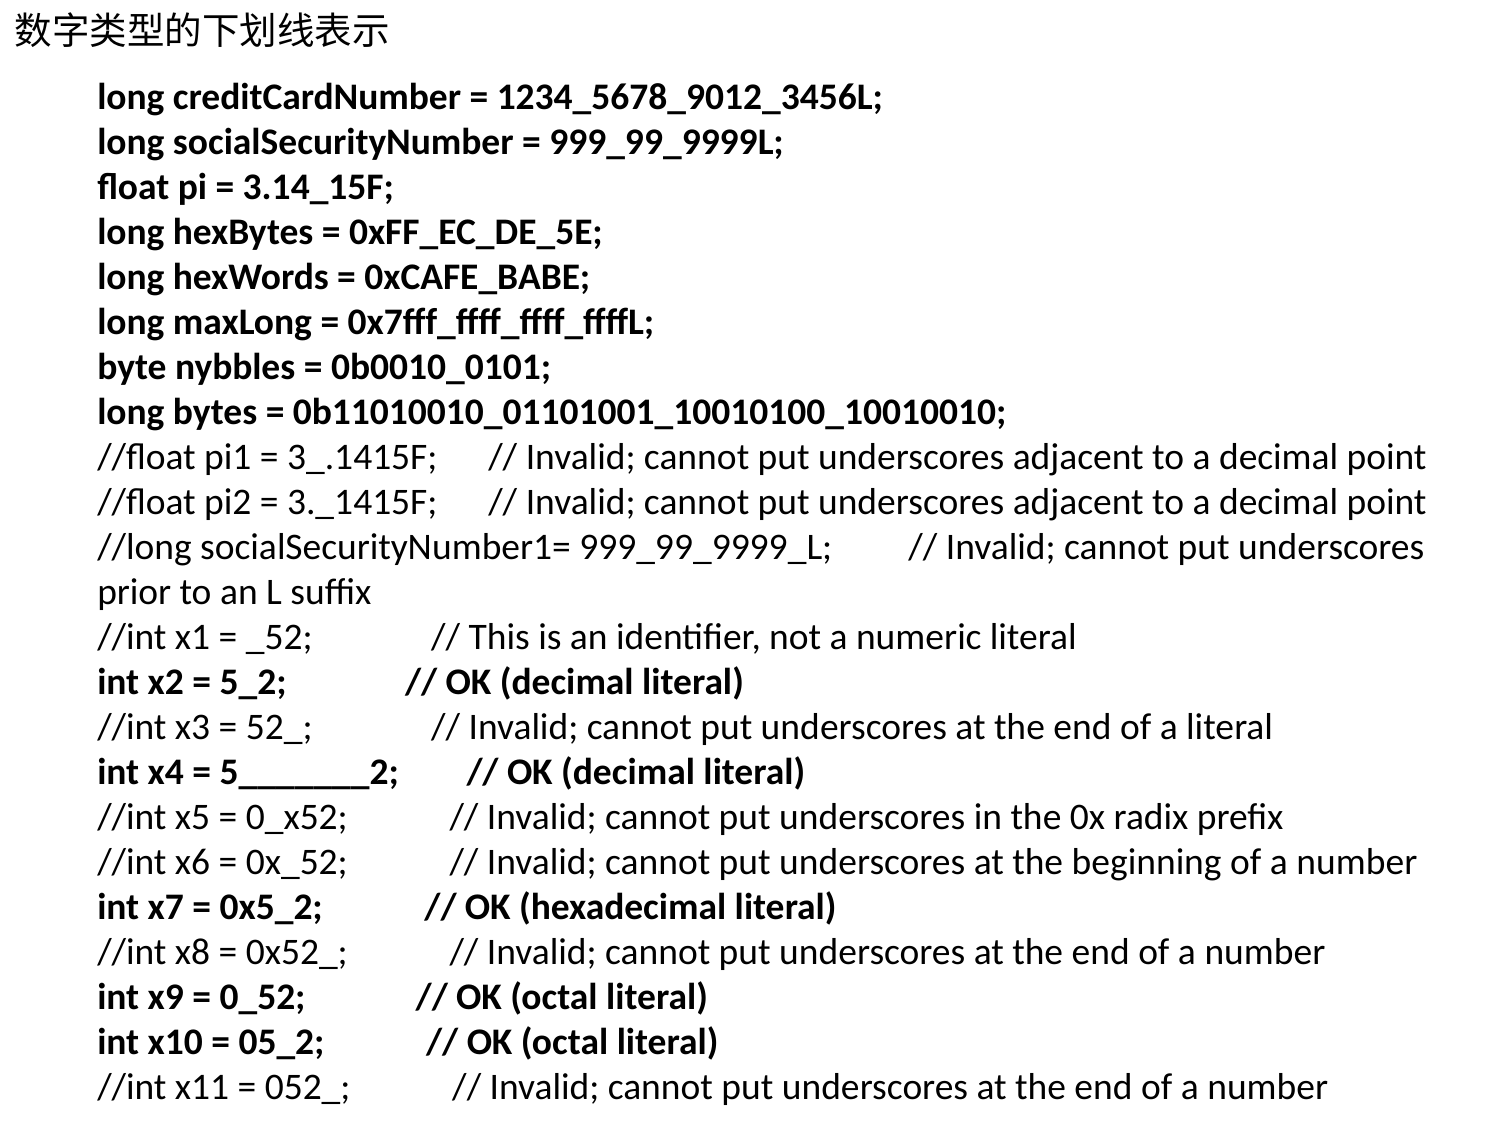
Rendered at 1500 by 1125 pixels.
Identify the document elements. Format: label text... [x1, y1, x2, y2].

text_box 数字类型的下划线表示 [0, 0, 473, 60]
text_box long creditCardNumber = 1234_5678_9012_3456L; long socialSecurityNumber = 999_99_9999L; float pi = 3.14_15F; long hexBytes = 0xFF_EC_DE_5E; long hexWords = 0xCAFE_BABE; long maxLong = 0x7fff_ffff_ffff_ffffL; byte nybbles = 0b0010_0101; long bytes = 0b11010010_01101001_10010100_10010010; //float pi1 = 3_.1415F; // Invalid; cannot put underscores adjacent to a decimal point //float pi2 = 3._1415F; // Invalid; cannot put underscores adjacent to a decimal point //long socialSecurityNumber1= 999_99_9999_L; // Invalid; cannot put underscores prior to an L suffix //int x1 = _52; // This is an identifier, not a numeric literal int x2 = 5_2; // OK (decimal literal) //int x3 = 52_; // Invalid; cannot put underscores at the end of a literal int x4 = 5_______2; // OK (decimal literal) //int x5 = 0_x52; // Invalid; cannot put underscores in the 0x radix prefix //int x6 = 0x_52; // Invalid; cannot put underscores at the beginning of a number int x7 = 0x5_2; // OK (hexadecimal literal) //int x8 = 0x52_; // Invalid; cannot put underscores at the end of a number int x9 = 0_52; // OK (octal literal) int x10 = 05_2; // OK (octal literal) //int x11 = 052_; // Invalid; cannot put underscores at the end of a number [82, 64, 1500, 1115]
